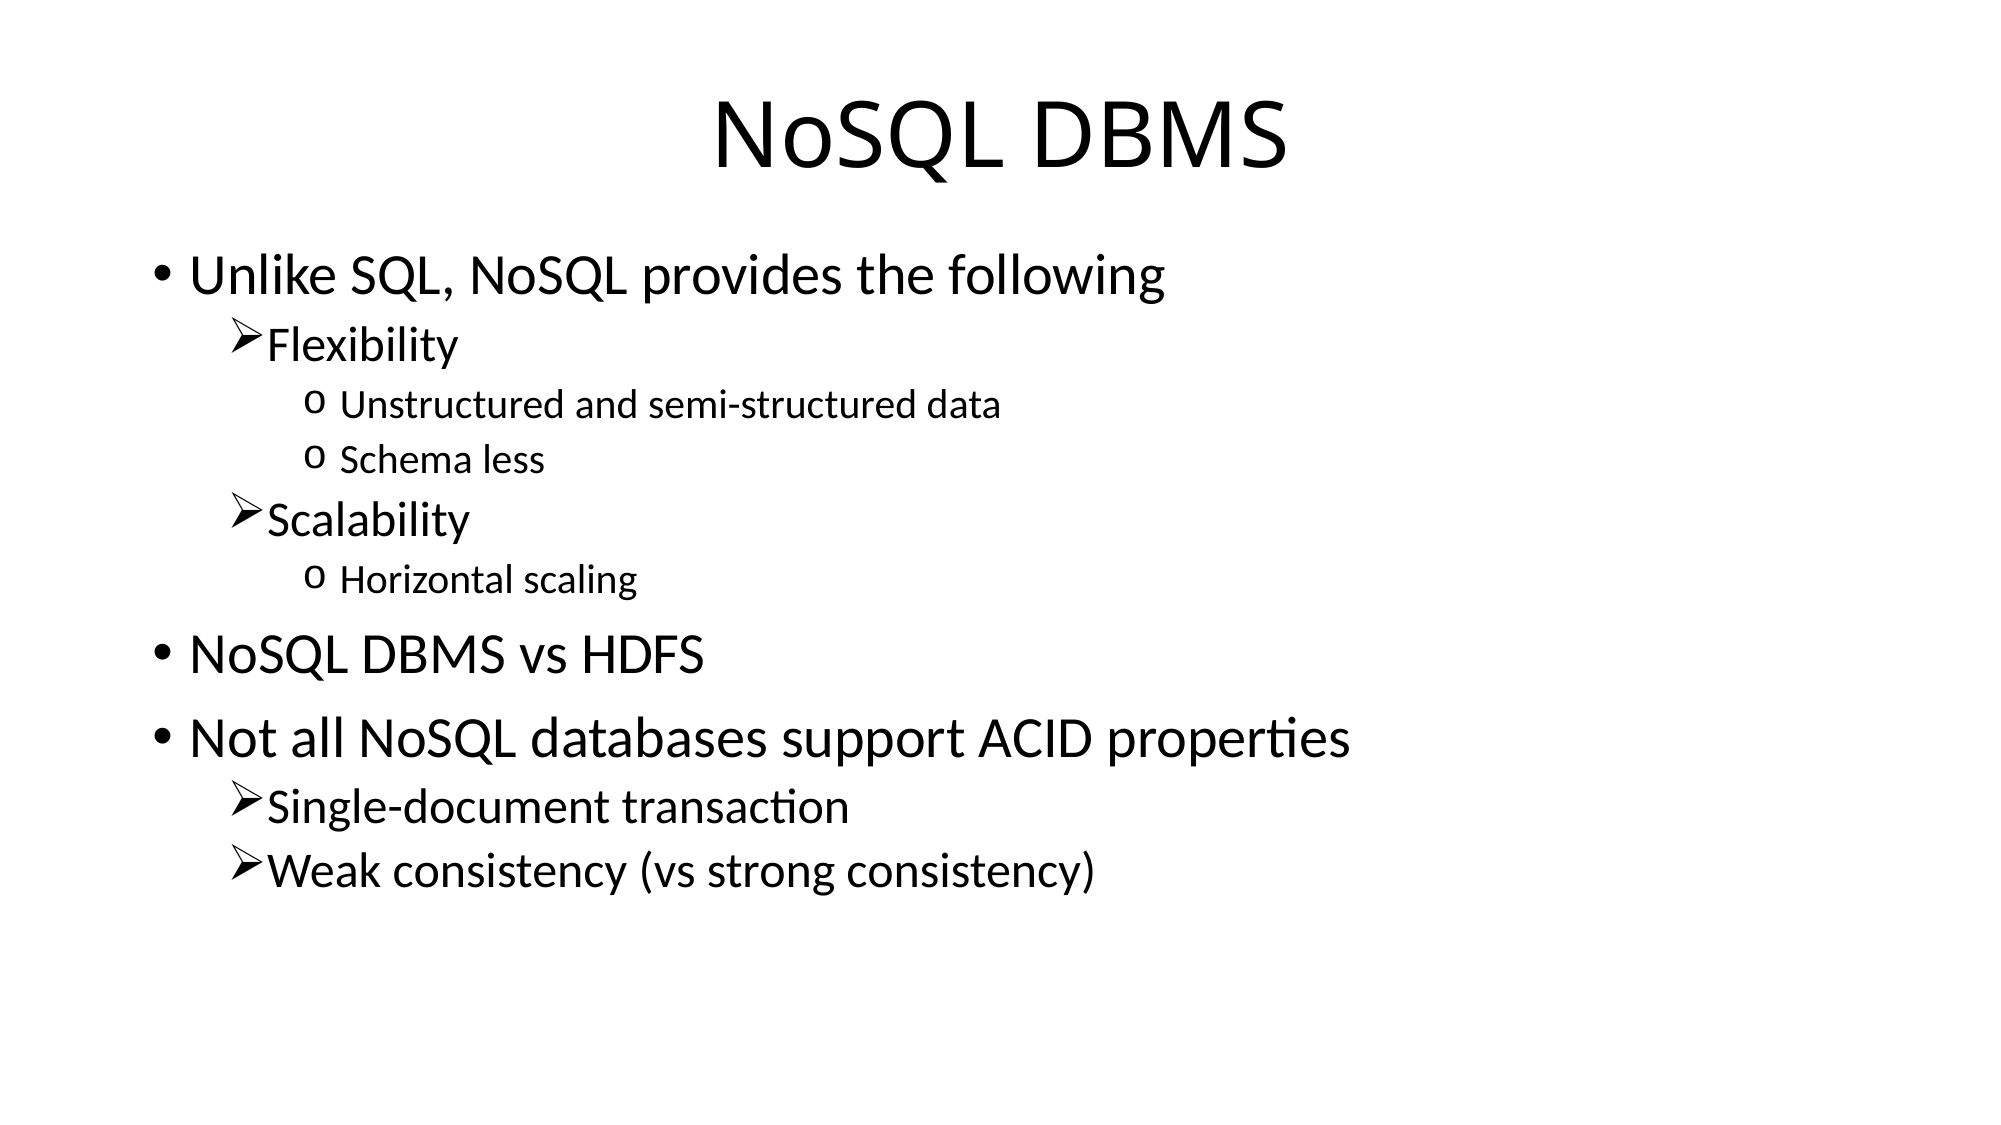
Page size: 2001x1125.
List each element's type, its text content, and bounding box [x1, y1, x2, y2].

list Unlike SQL, NoSQL provides the following Flexibility Unstructured and semi-structured data Schema less Scalability Horizontal scaling NoSQL DBMS vs HDFS Not all NoSQL databases support ACID properties Single-document transaction Weak consistency (vs strong consistency) [137, 237, 1863, 1003]
title NoSQL DBMS [137, 59, 1863, 215]
